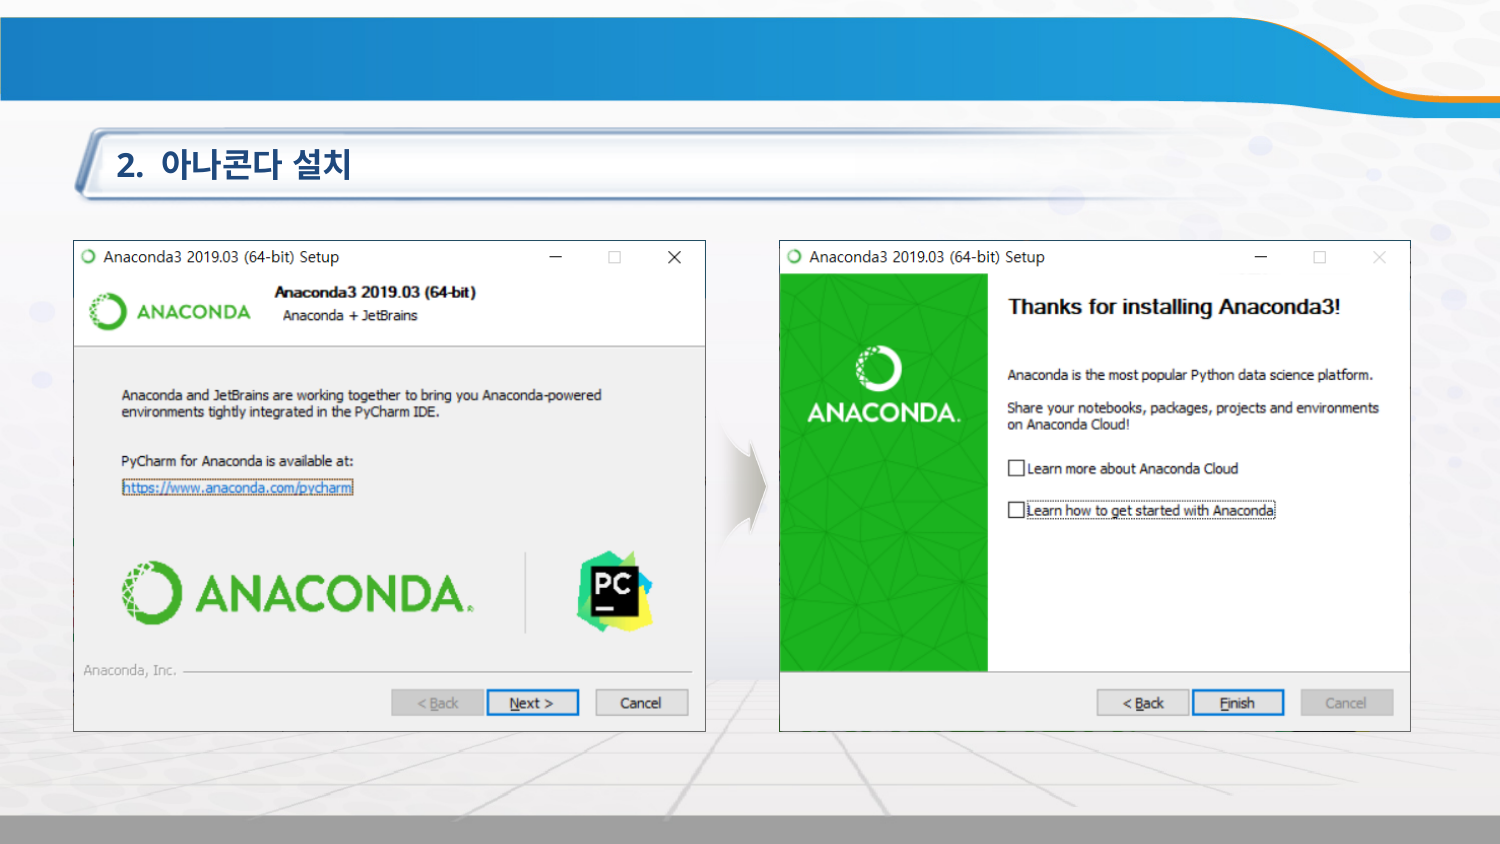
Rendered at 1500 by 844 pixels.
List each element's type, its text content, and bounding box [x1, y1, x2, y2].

picture [0, 0, 1500, 844]
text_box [74, 126, 1289, 208]
text_box 2. 설치 및 설정 [29, 0, 1175, 103]
